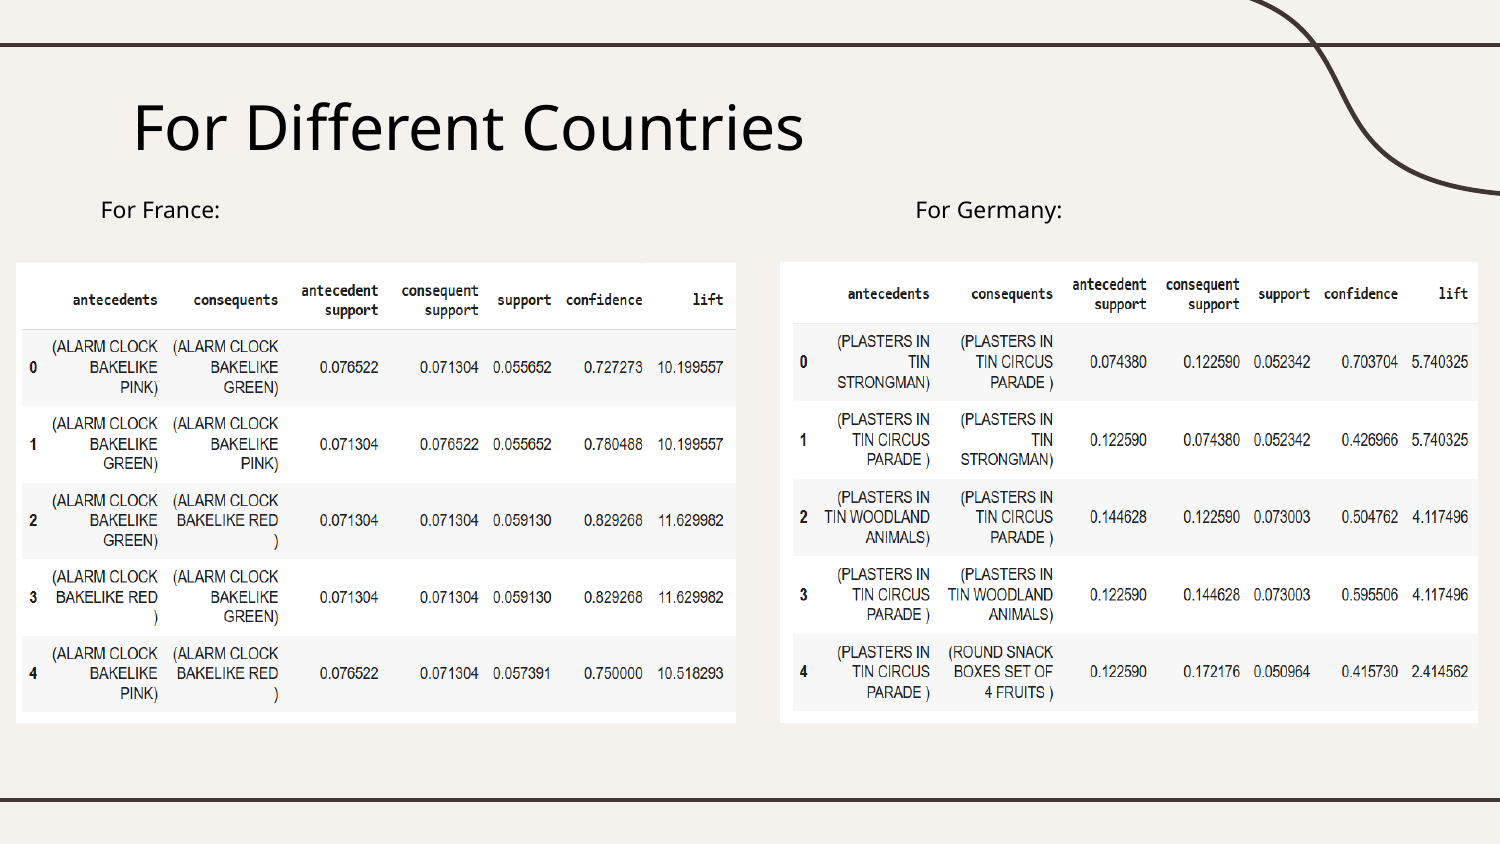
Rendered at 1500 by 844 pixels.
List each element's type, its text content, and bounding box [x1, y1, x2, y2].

list For Germany: [900, 180, 1431, 249]
picture [15, 262, 737, 724]
list For France: [85, 180, 616, 249]
picture [780, 262, 1479, 724]
title For Different Countries [116, 72, 890, 167]
